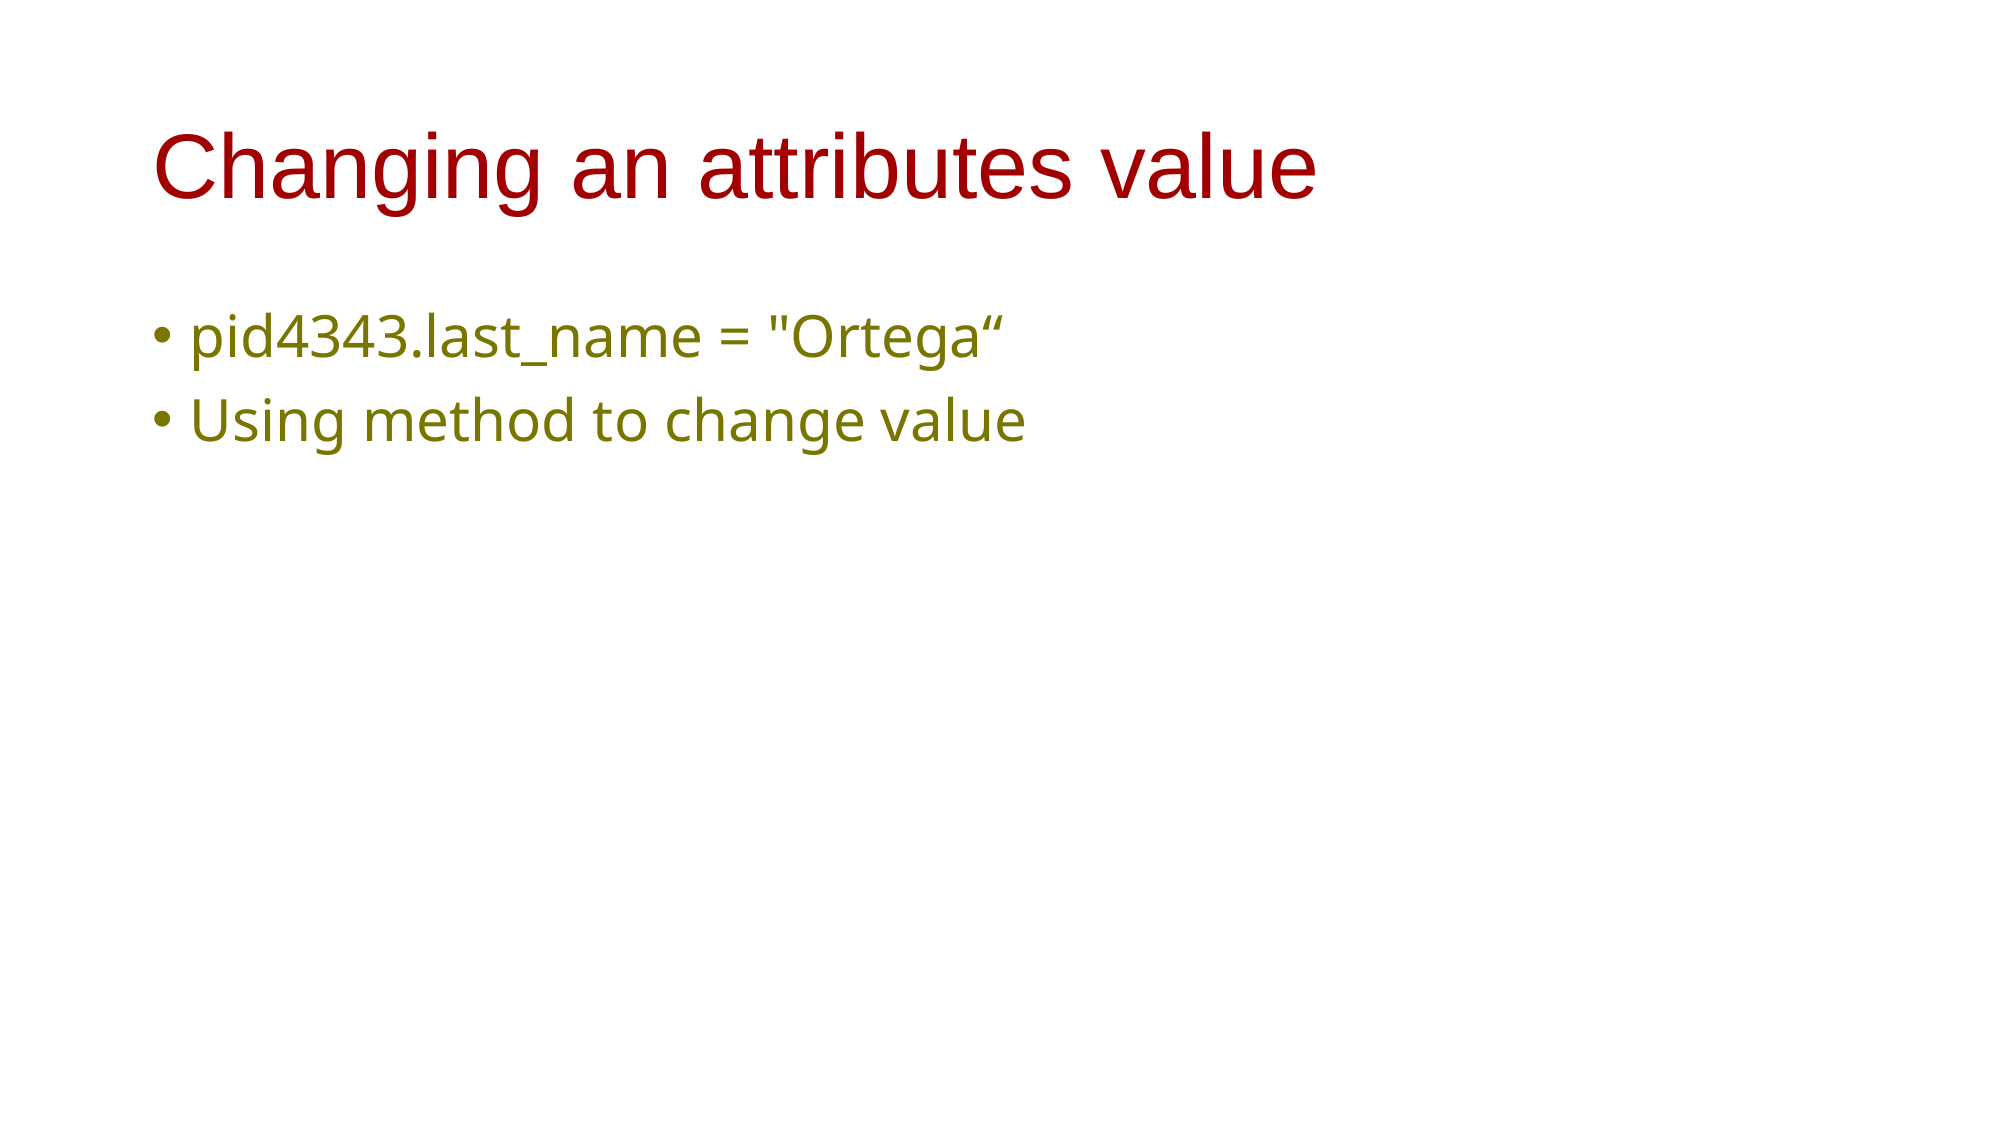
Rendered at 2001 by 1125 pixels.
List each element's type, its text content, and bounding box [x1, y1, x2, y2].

list pid4343.last_name = "Ortega“ Using method to change value [137, 299, 1863, 1014]
title Changing an attributes value [137, 59, 1863, 278]
